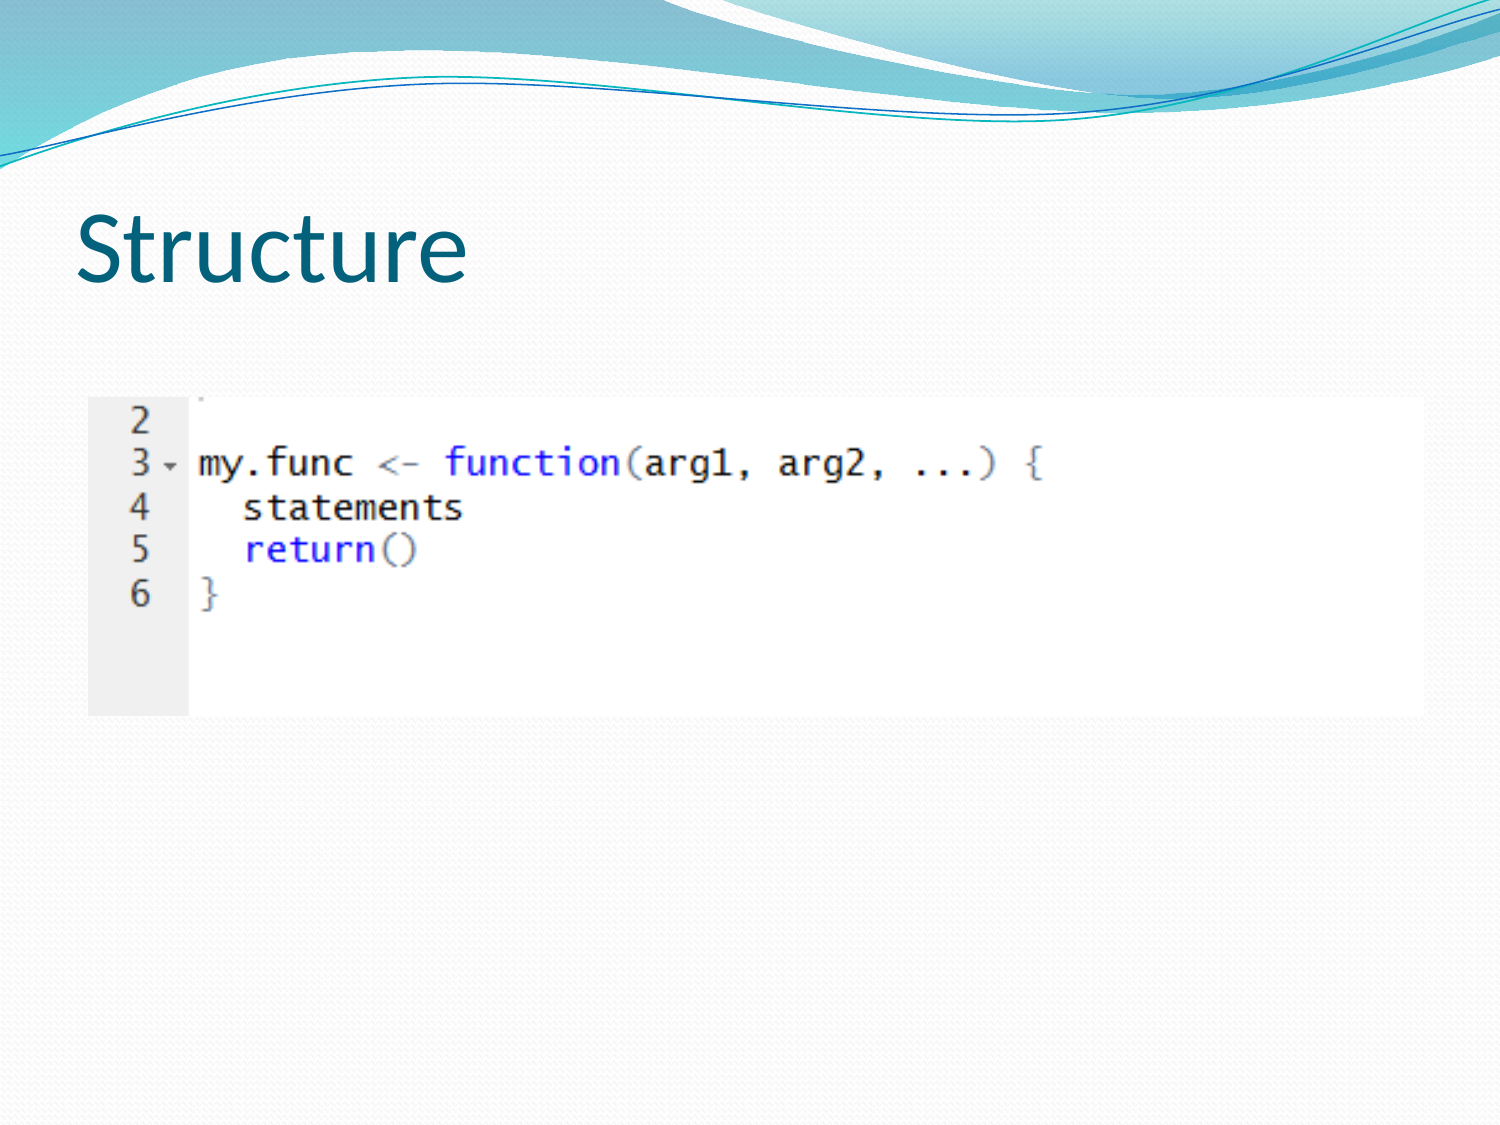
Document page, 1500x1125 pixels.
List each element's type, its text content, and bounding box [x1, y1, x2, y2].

title Structure [75, 115, 1425, 303]
picture [88, 396, 1424, 717]
